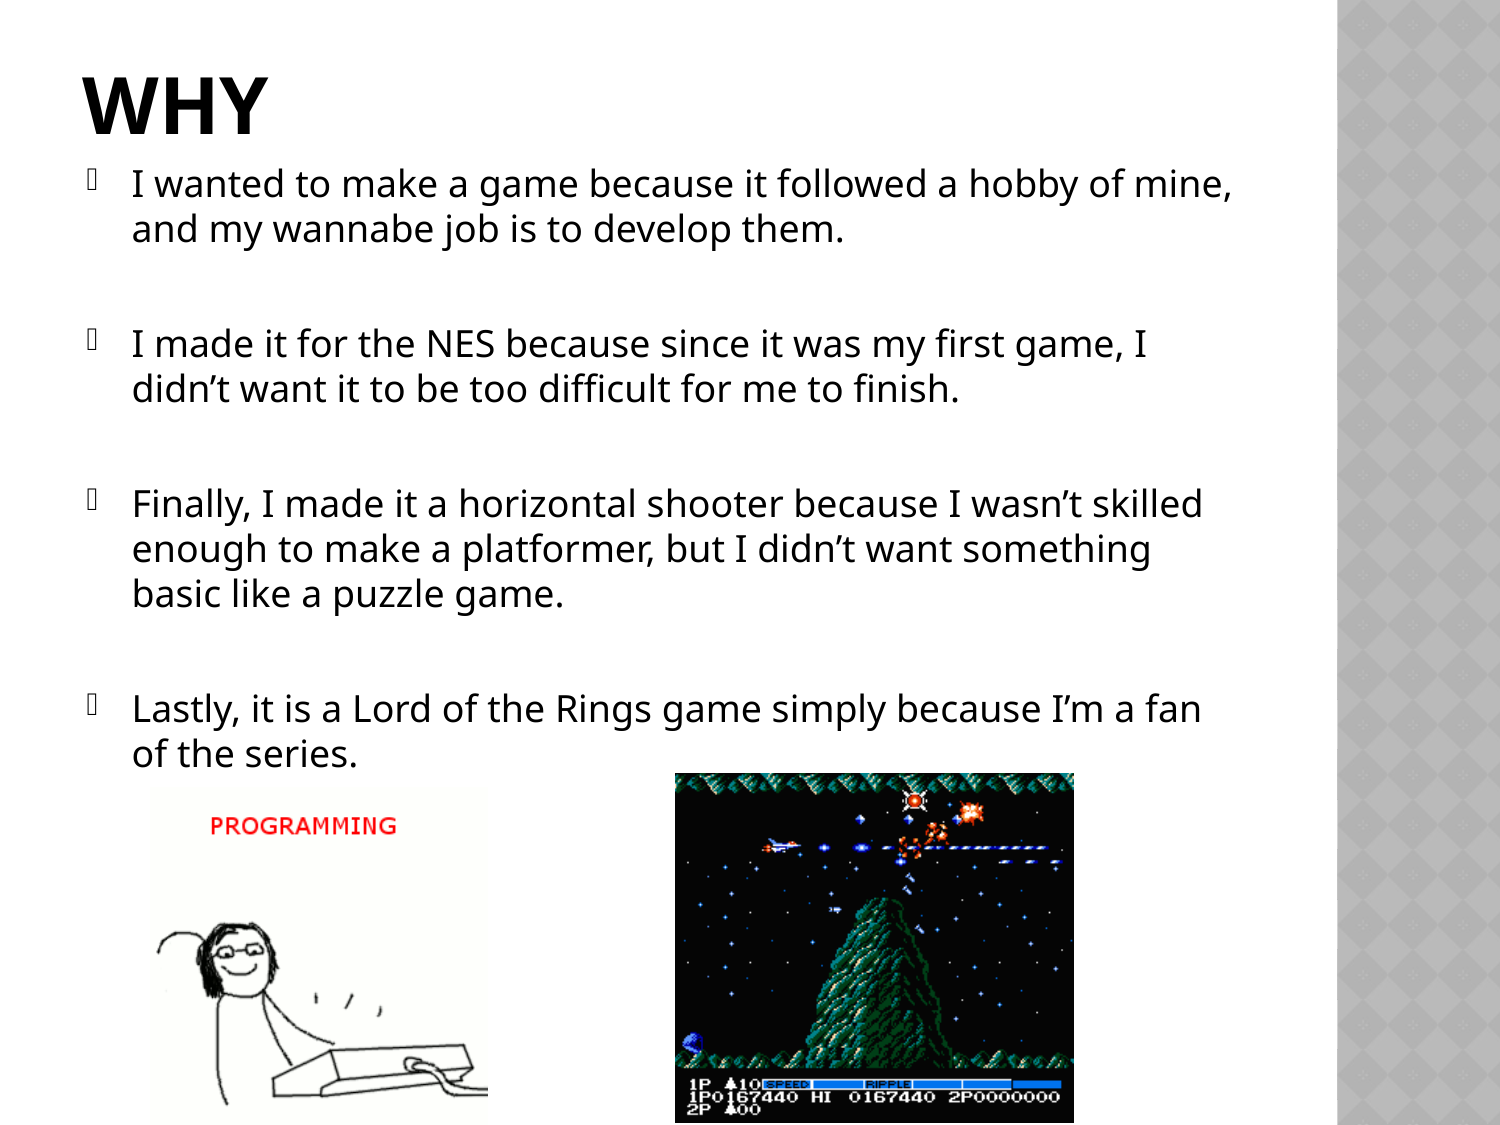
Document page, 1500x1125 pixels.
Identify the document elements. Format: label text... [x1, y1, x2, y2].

list I wanted to make a game because it followed a hobby of mine, and my wannabe job is to develop them. I made it for the NES because since it was my first game, I didn’t want it to be too difficult for me to finish. Finally, I made it a horizontal shooter because I wasn’t skilled enough to make a platformer, but I didn’t want something basic like a puzzle game. Lastly, it is a Lord of the Rings game simply because I’m a fan of the series. [71, 153, 1260, 948]
picture [149, 787, 488, 1125]
picture [674, 773, 1074, 1123]
title why [75, 0, 1263, 150]
